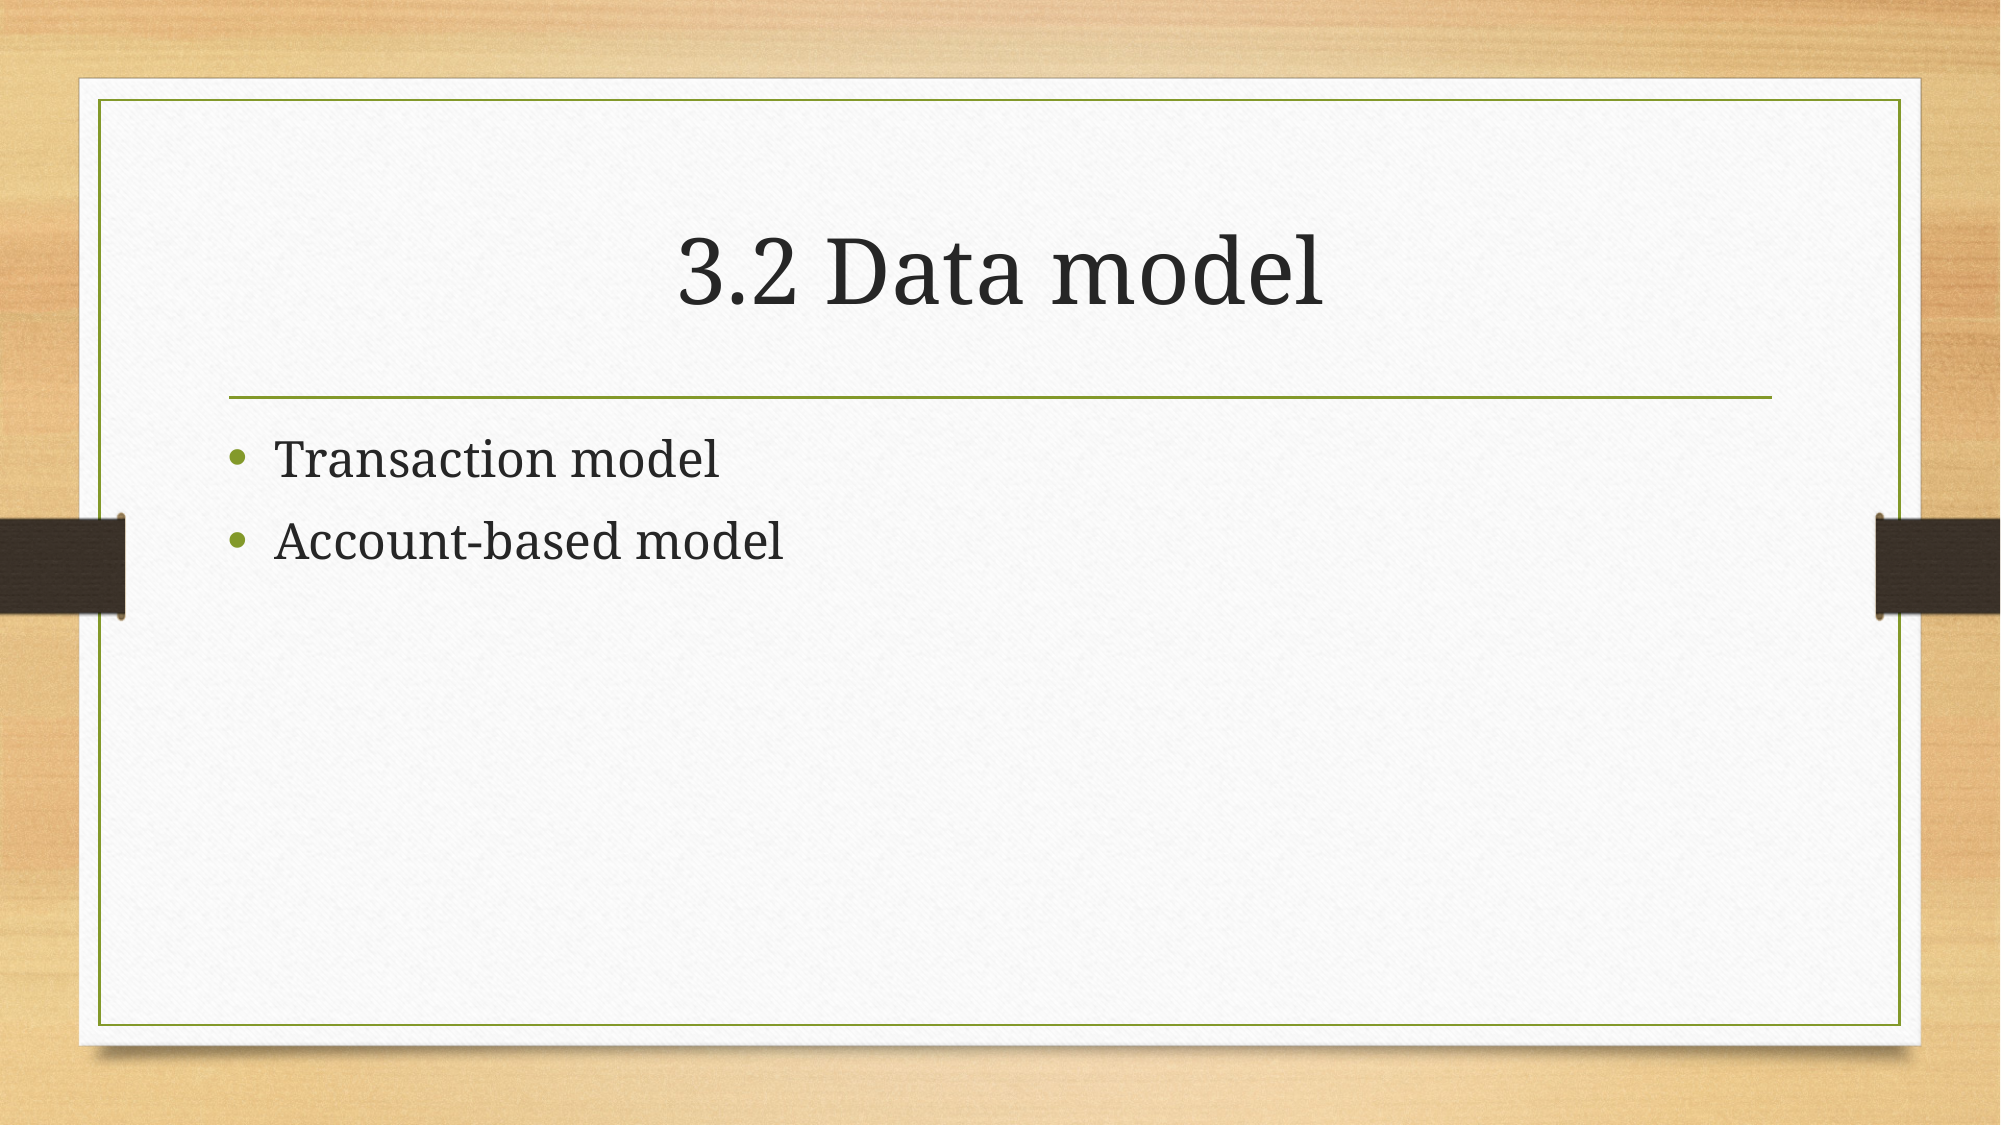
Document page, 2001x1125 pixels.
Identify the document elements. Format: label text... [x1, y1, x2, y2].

picture [0, 0, 2001, 1125]
list Transaction model Account-based model [212, 419, 1788, 964]
title 3.2 Data model [212, 161, 1788, 375]
